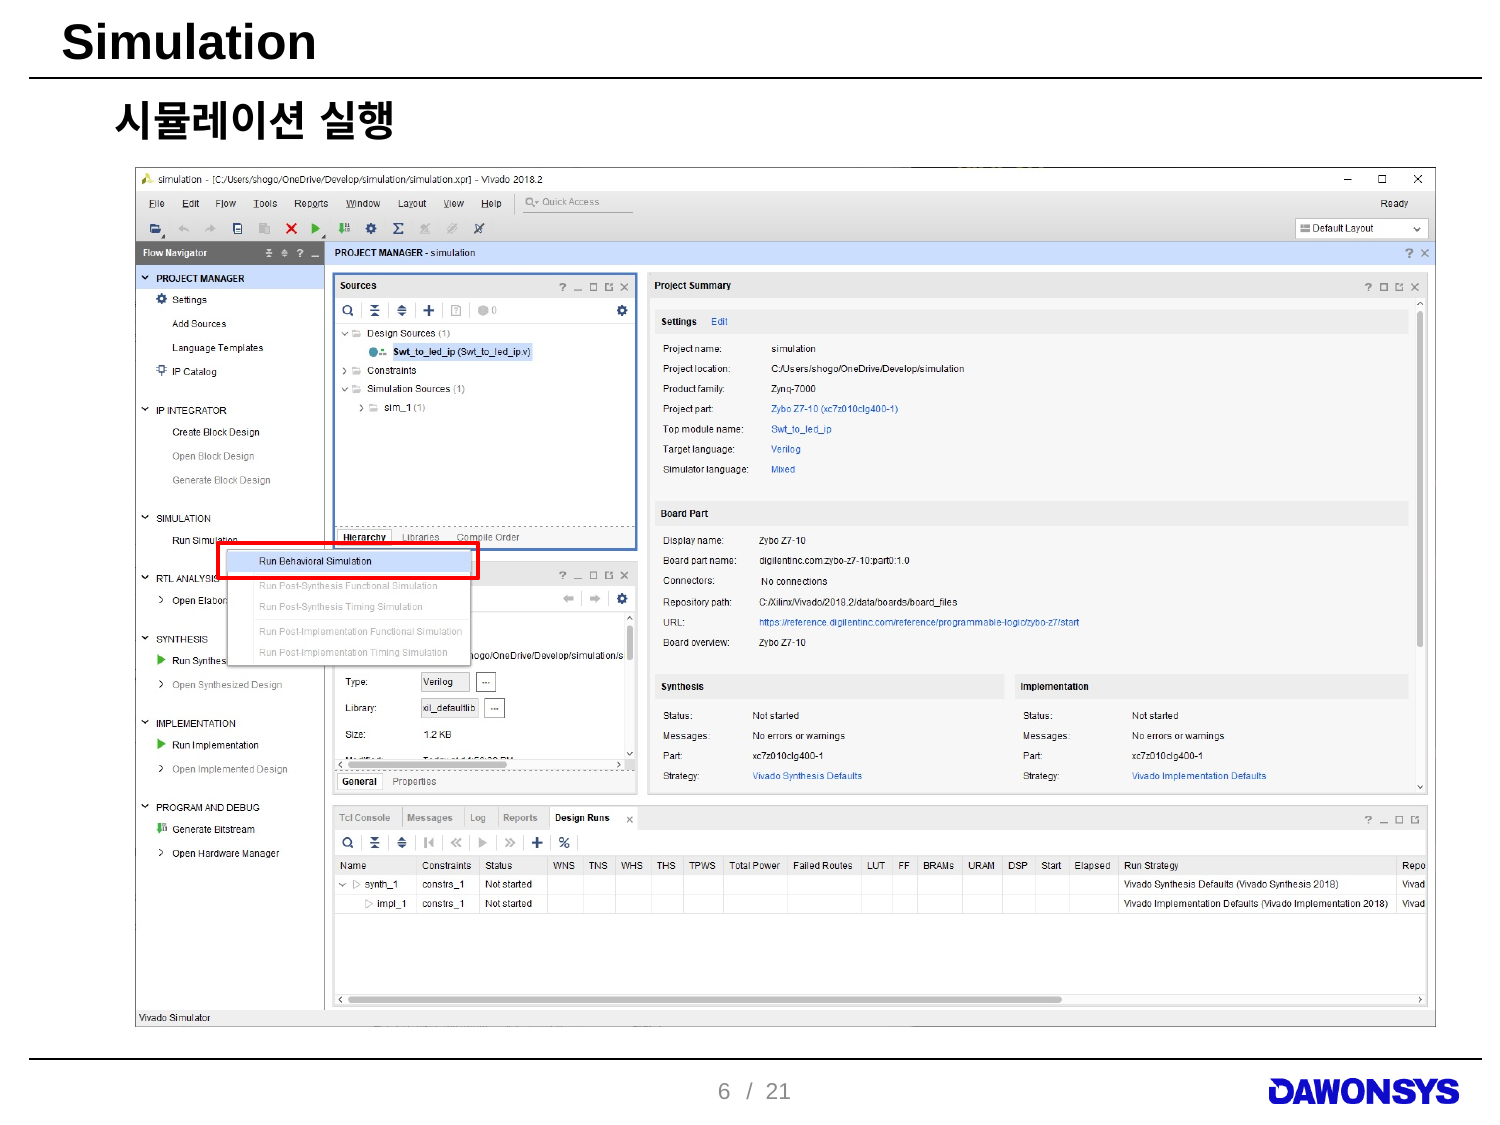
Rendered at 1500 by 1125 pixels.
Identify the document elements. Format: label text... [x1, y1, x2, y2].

title Simulation [46, 7, 1447, 72]
footer / 21 [746, 1071, 1207, 1109]
list 시뮬레이션 실행 [100, 90, 1483, 149]
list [135, 167, 1436, 1027]
slide_number 6 [395, 1071, 746, 1109]
picture [1269, 1078, 1459, 1104]
